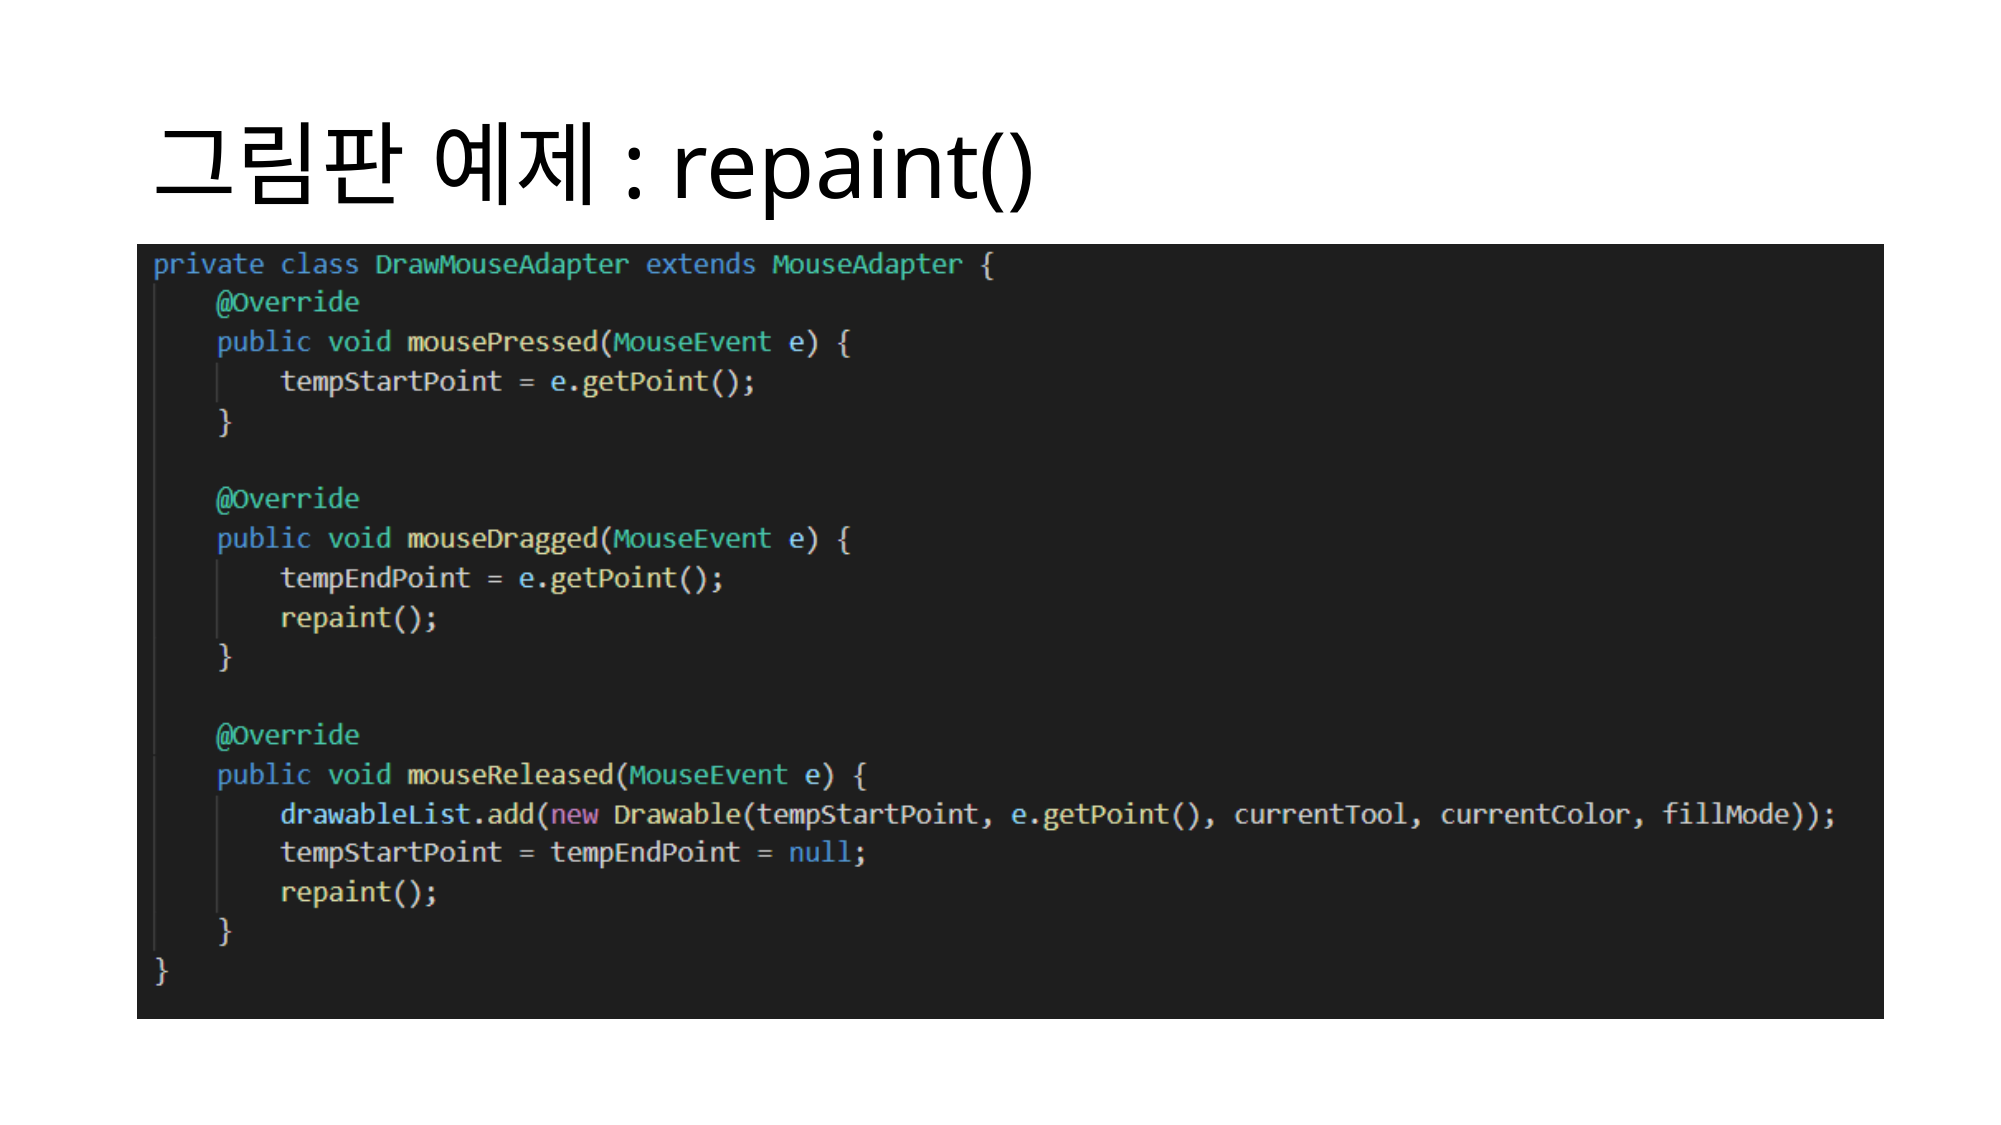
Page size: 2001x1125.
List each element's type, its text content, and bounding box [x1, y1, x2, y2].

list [137, 244, 1884, 1019]
title 그림판 예제: repaint() [137, 59, 1863, 244]
